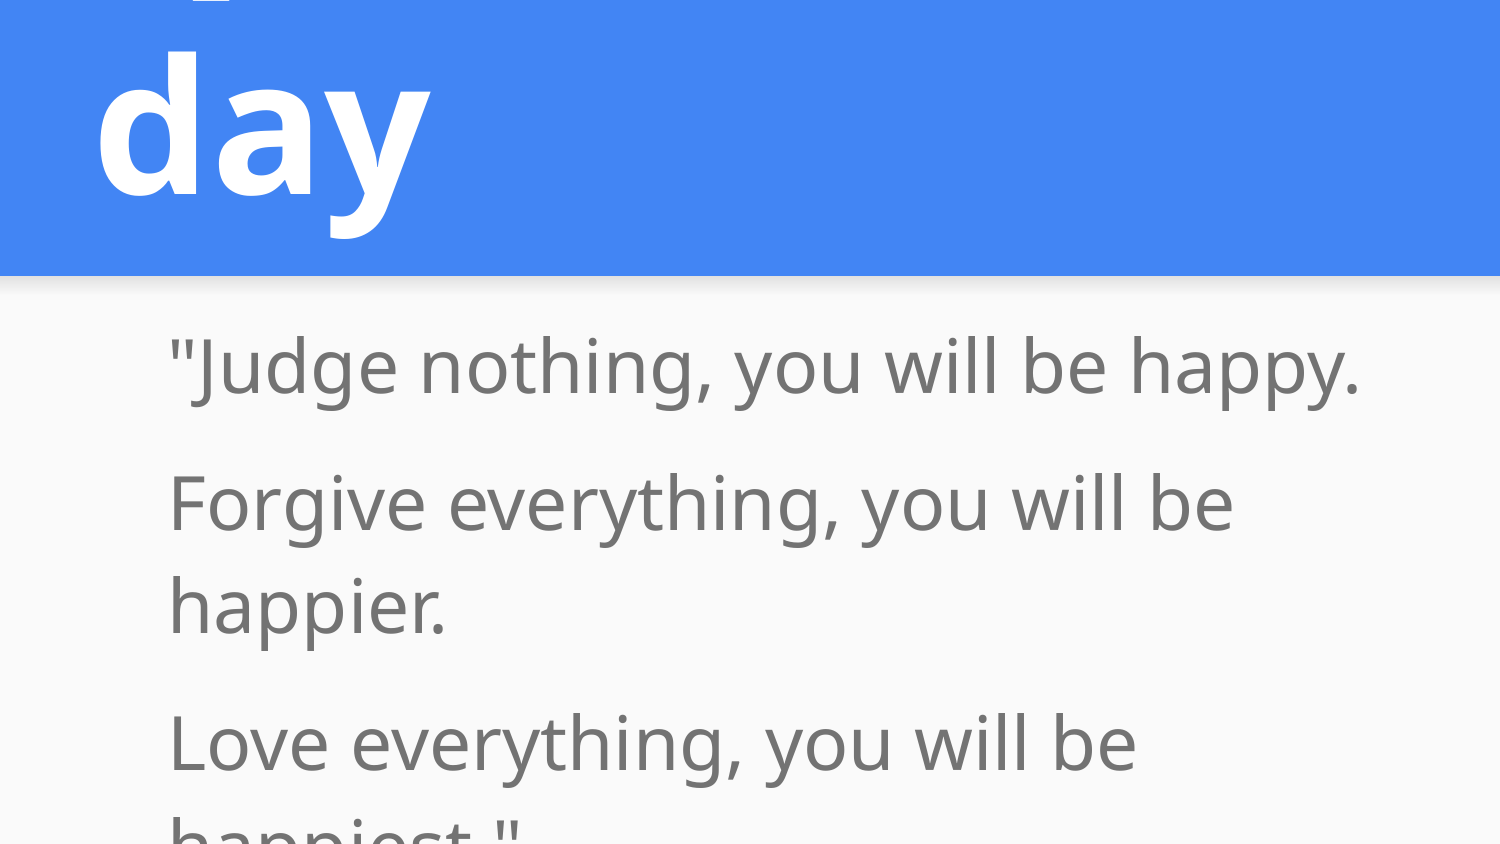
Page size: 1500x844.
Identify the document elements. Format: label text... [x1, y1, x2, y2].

list "Judge nothing, you will be happy. Forgive everything, you will be happier. Love everything, you will be happiest." — Sri CHINMOY [77, 290, 1462, 735]
title Quote of the day [77, 121, 1427, 248]
